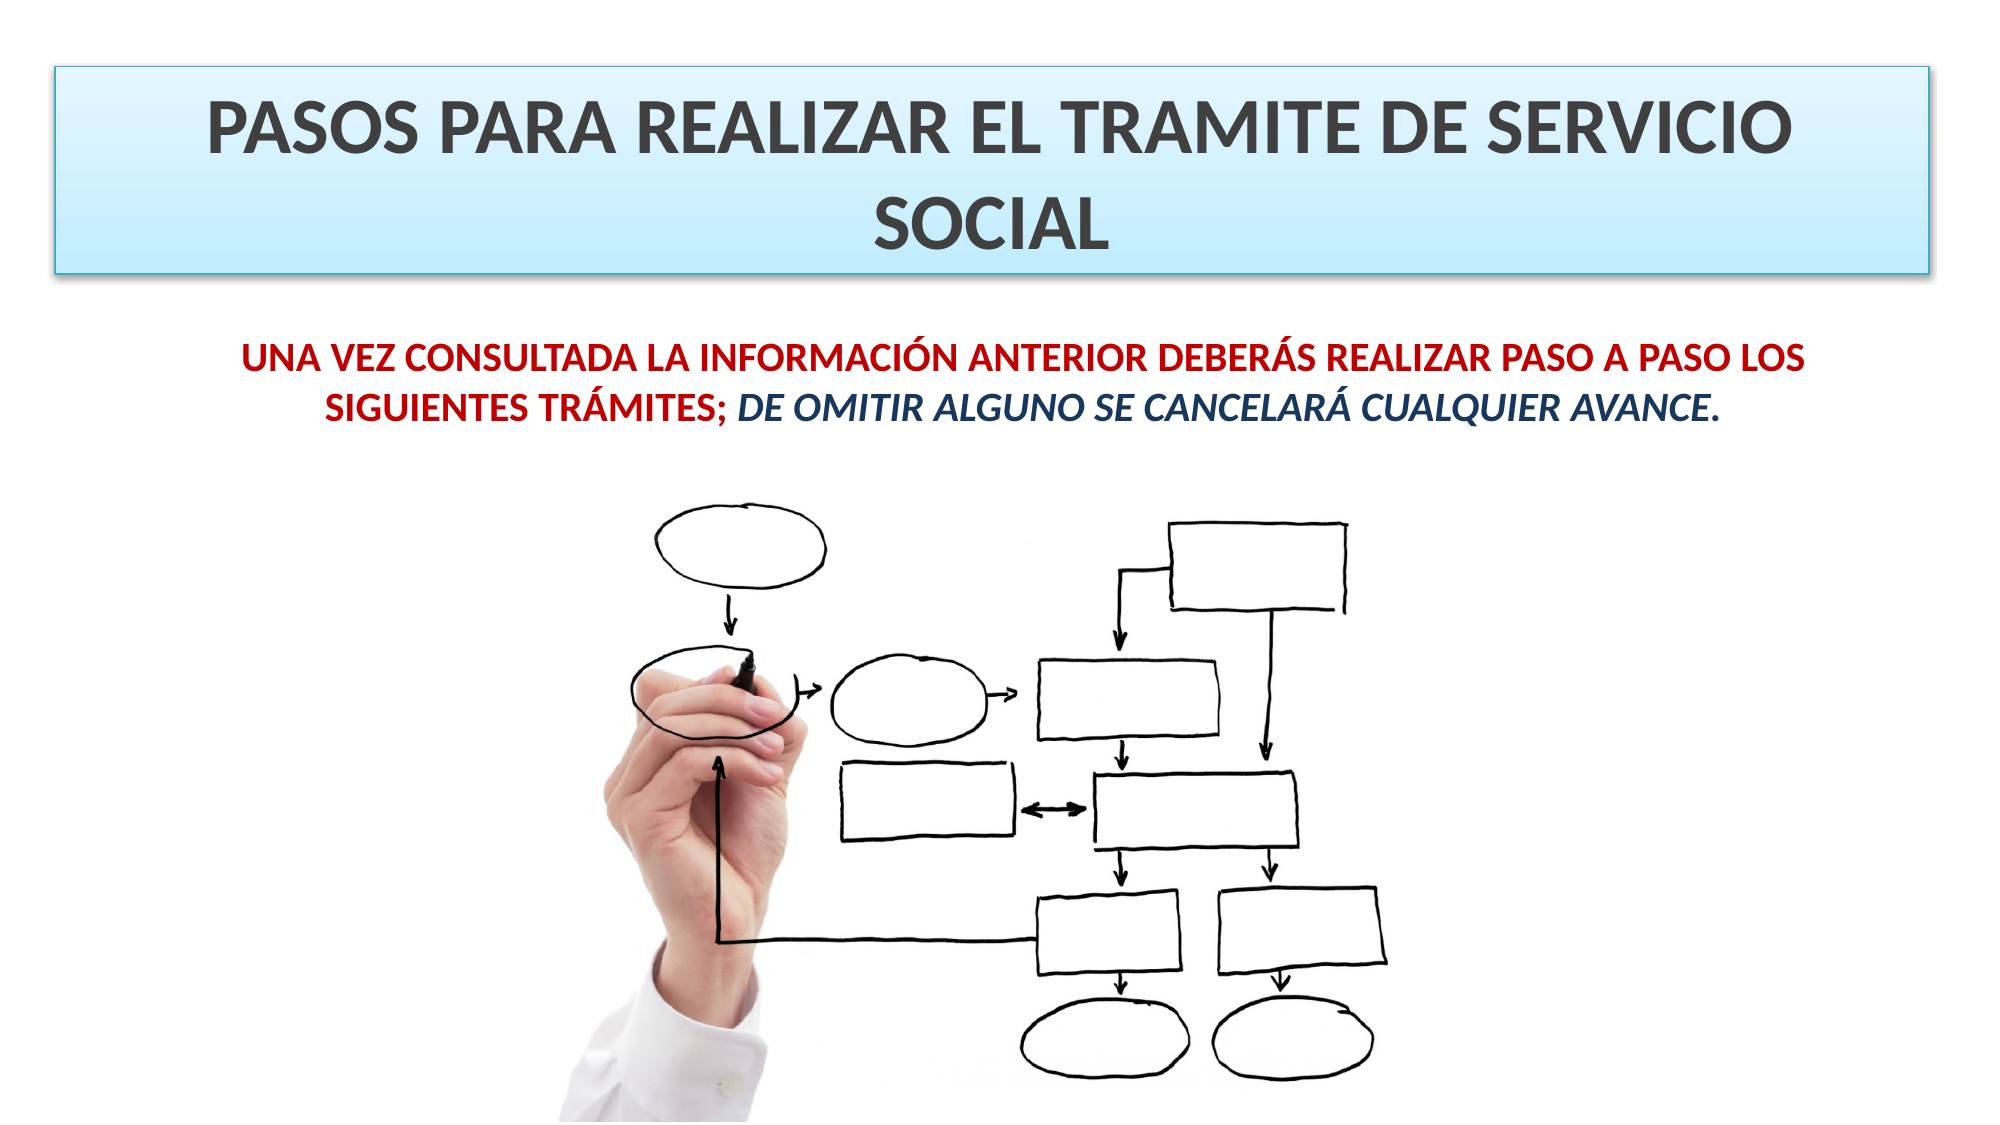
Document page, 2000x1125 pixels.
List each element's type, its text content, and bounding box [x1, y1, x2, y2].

picture [541, 474, 1431, 1123]
list PASOS PARA REALIZAR EL TRAMITE DE SERVICIO SOCIAL [54, 66, 1930, 275]
text_box UNA VEZ CONSULTADA LA INFORMACIÓN ANTERIOR DEBERÁS REALIZAR PASO A PASO LOS SIGUIENTES TRÁMITES; DE OMITIR ALGUNO SE CANCELARÁ CUALQUIER AVANCE. [149, 322, 1898, 438]
